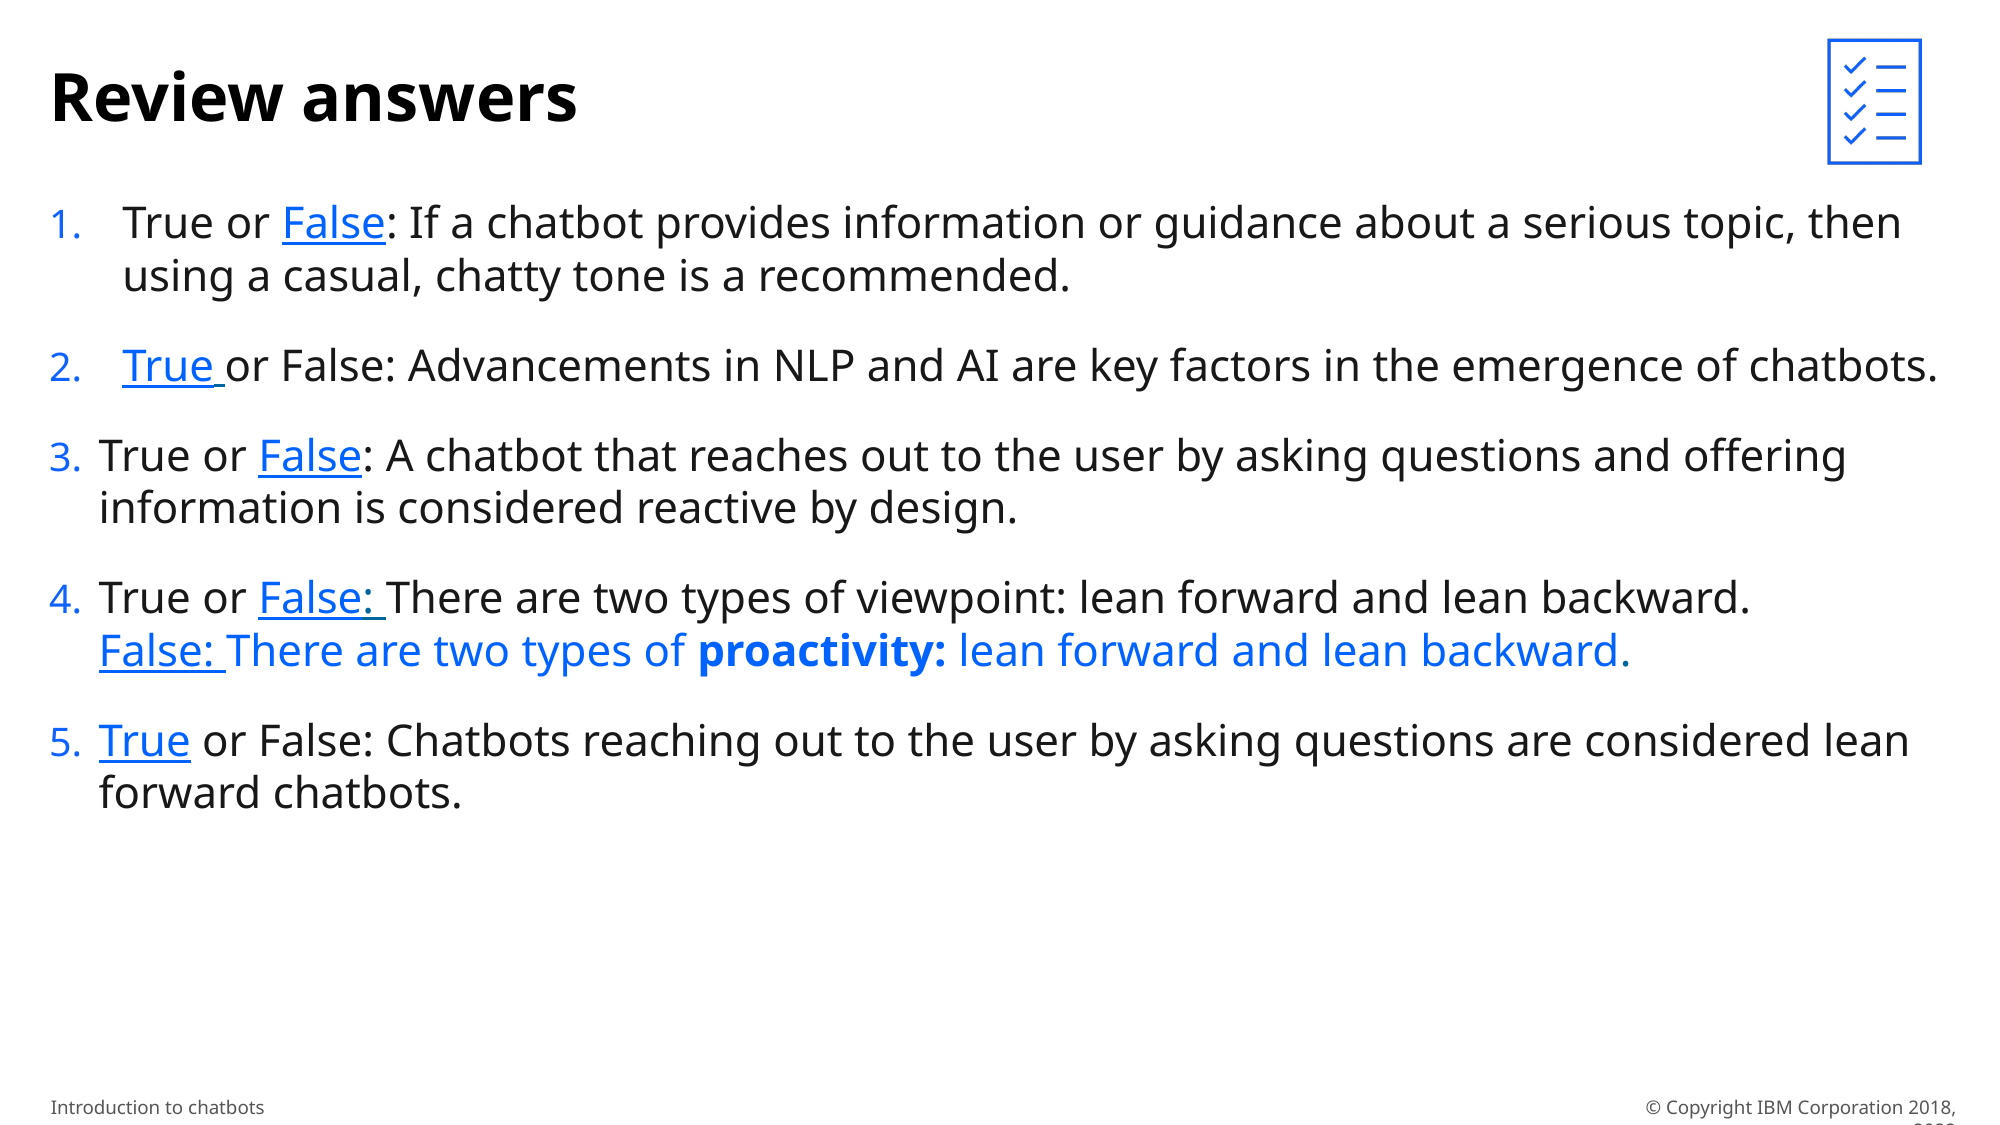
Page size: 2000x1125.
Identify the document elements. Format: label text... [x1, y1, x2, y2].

list True or False: If a chatbot provides information or guidance about a serious topic, then using a casual, chatty tone is a recommended. True or False: Advancements in NLP and AI are key factors in the emergence of chatbots. True or False: A chatbot that reaches out to the user by asking questions and offering information is considered reactive by design. True or False: There are two types of viewpoint: lean forward and lean backward. False: There are two types of proactivity: lean forward and lean backward. True or False: Chatbots reaching out to the user by asking questions are considered lean forward chatbots. [34, 191, 1944, 1097]
picture [1799, 26, 1950, 177]
footer © Copyright IBM Corporation 2018, 2022 [1616, 1096, 1972, 1125]
title Review answers [34, 29, 1799, 171]
